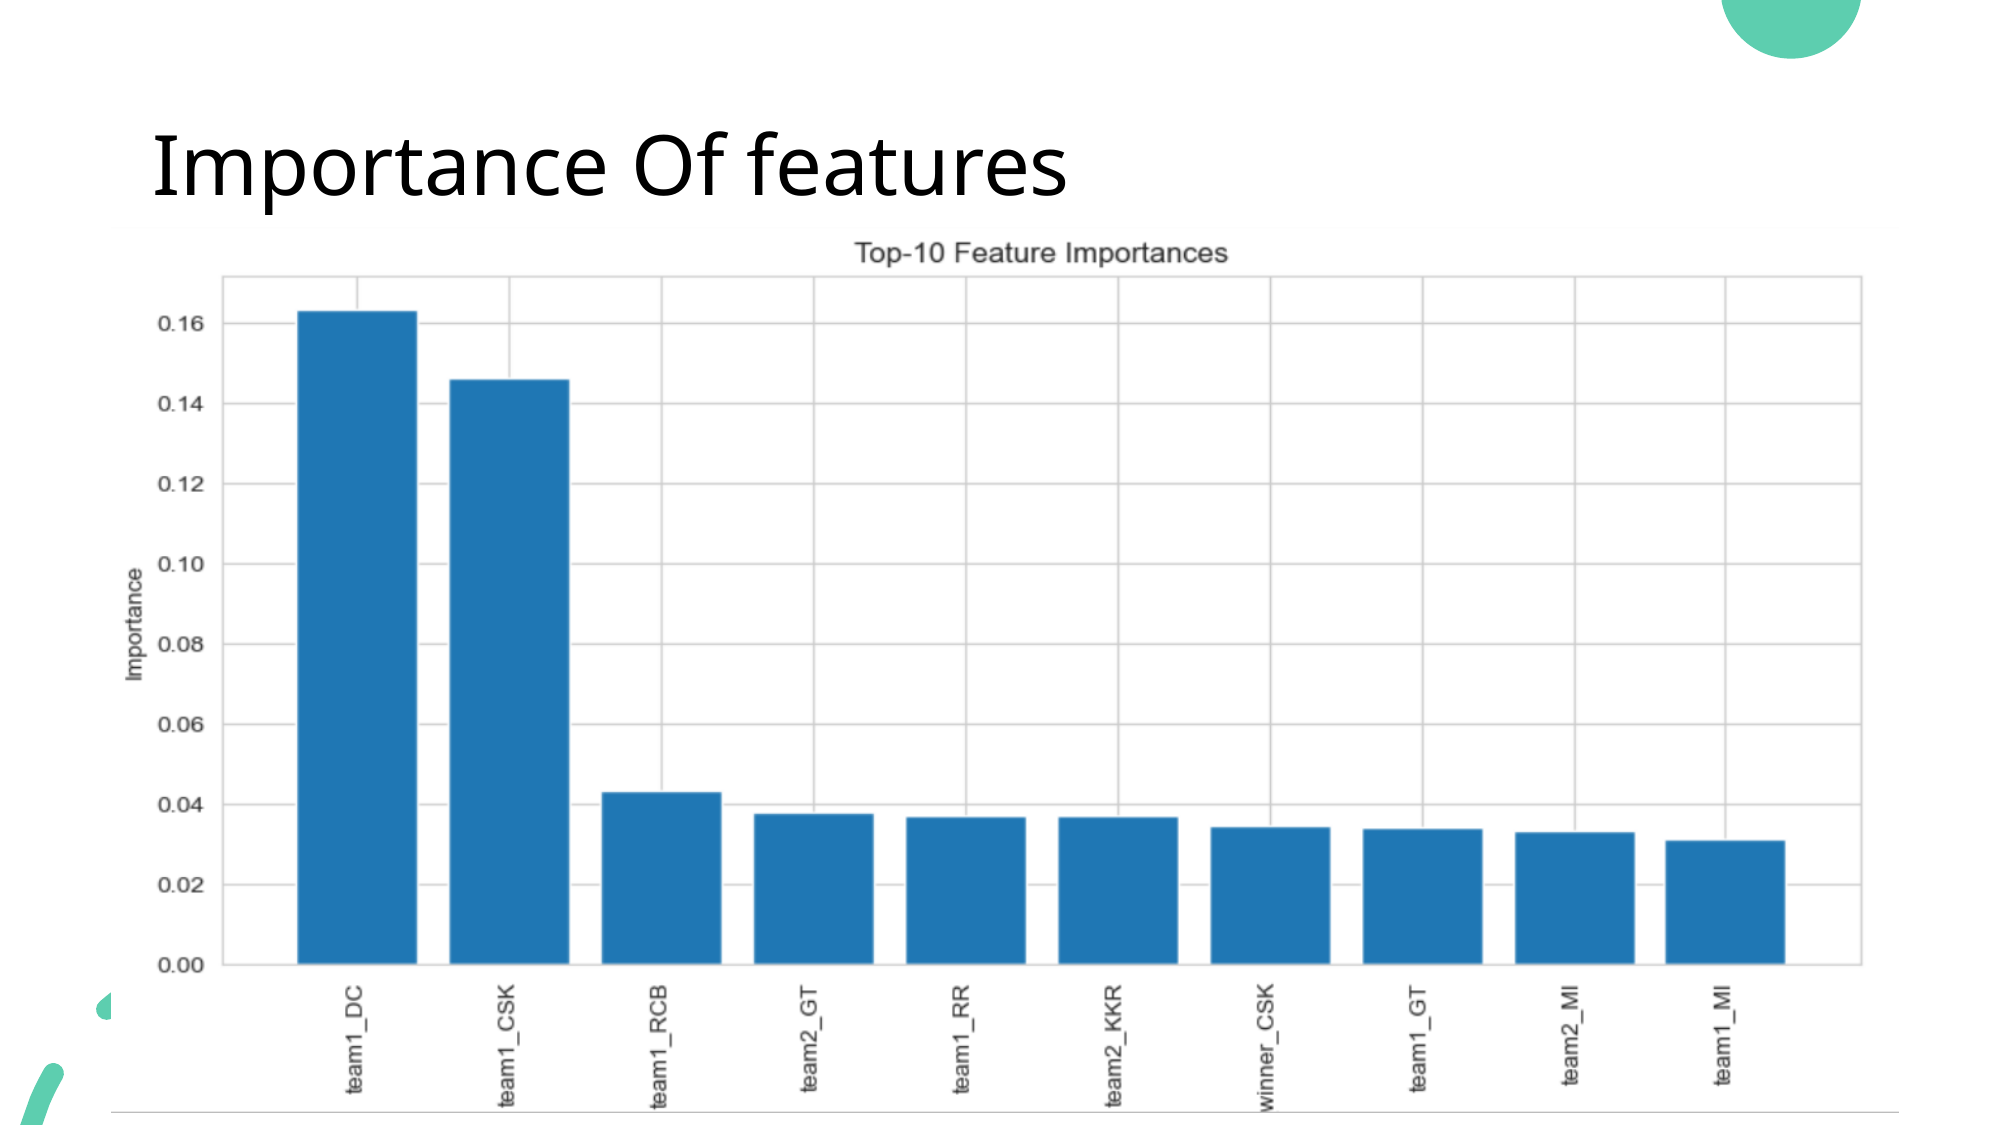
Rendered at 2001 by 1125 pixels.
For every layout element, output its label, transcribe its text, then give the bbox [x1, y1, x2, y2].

title Importance Of features [137, 59, 1863, 227]
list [111, 227, 1899, 1113]
